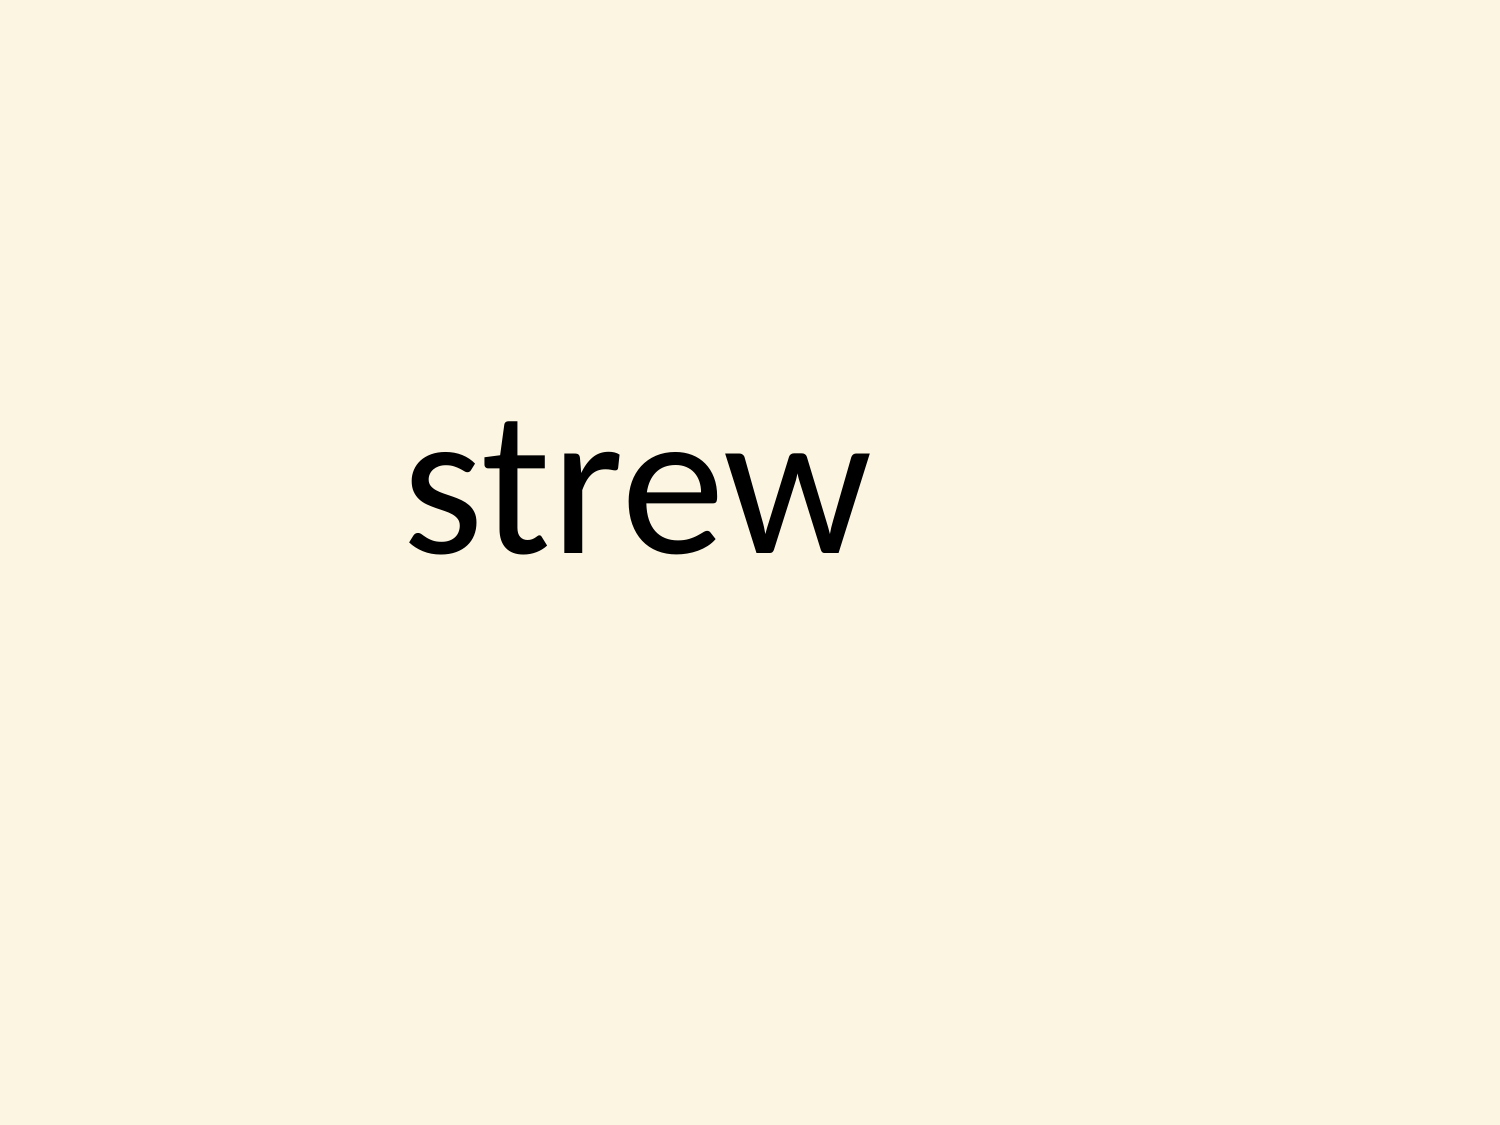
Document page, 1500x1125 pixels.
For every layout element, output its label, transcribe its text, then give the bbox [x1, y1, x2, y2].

title strew [0, 349, 1276, 591]
